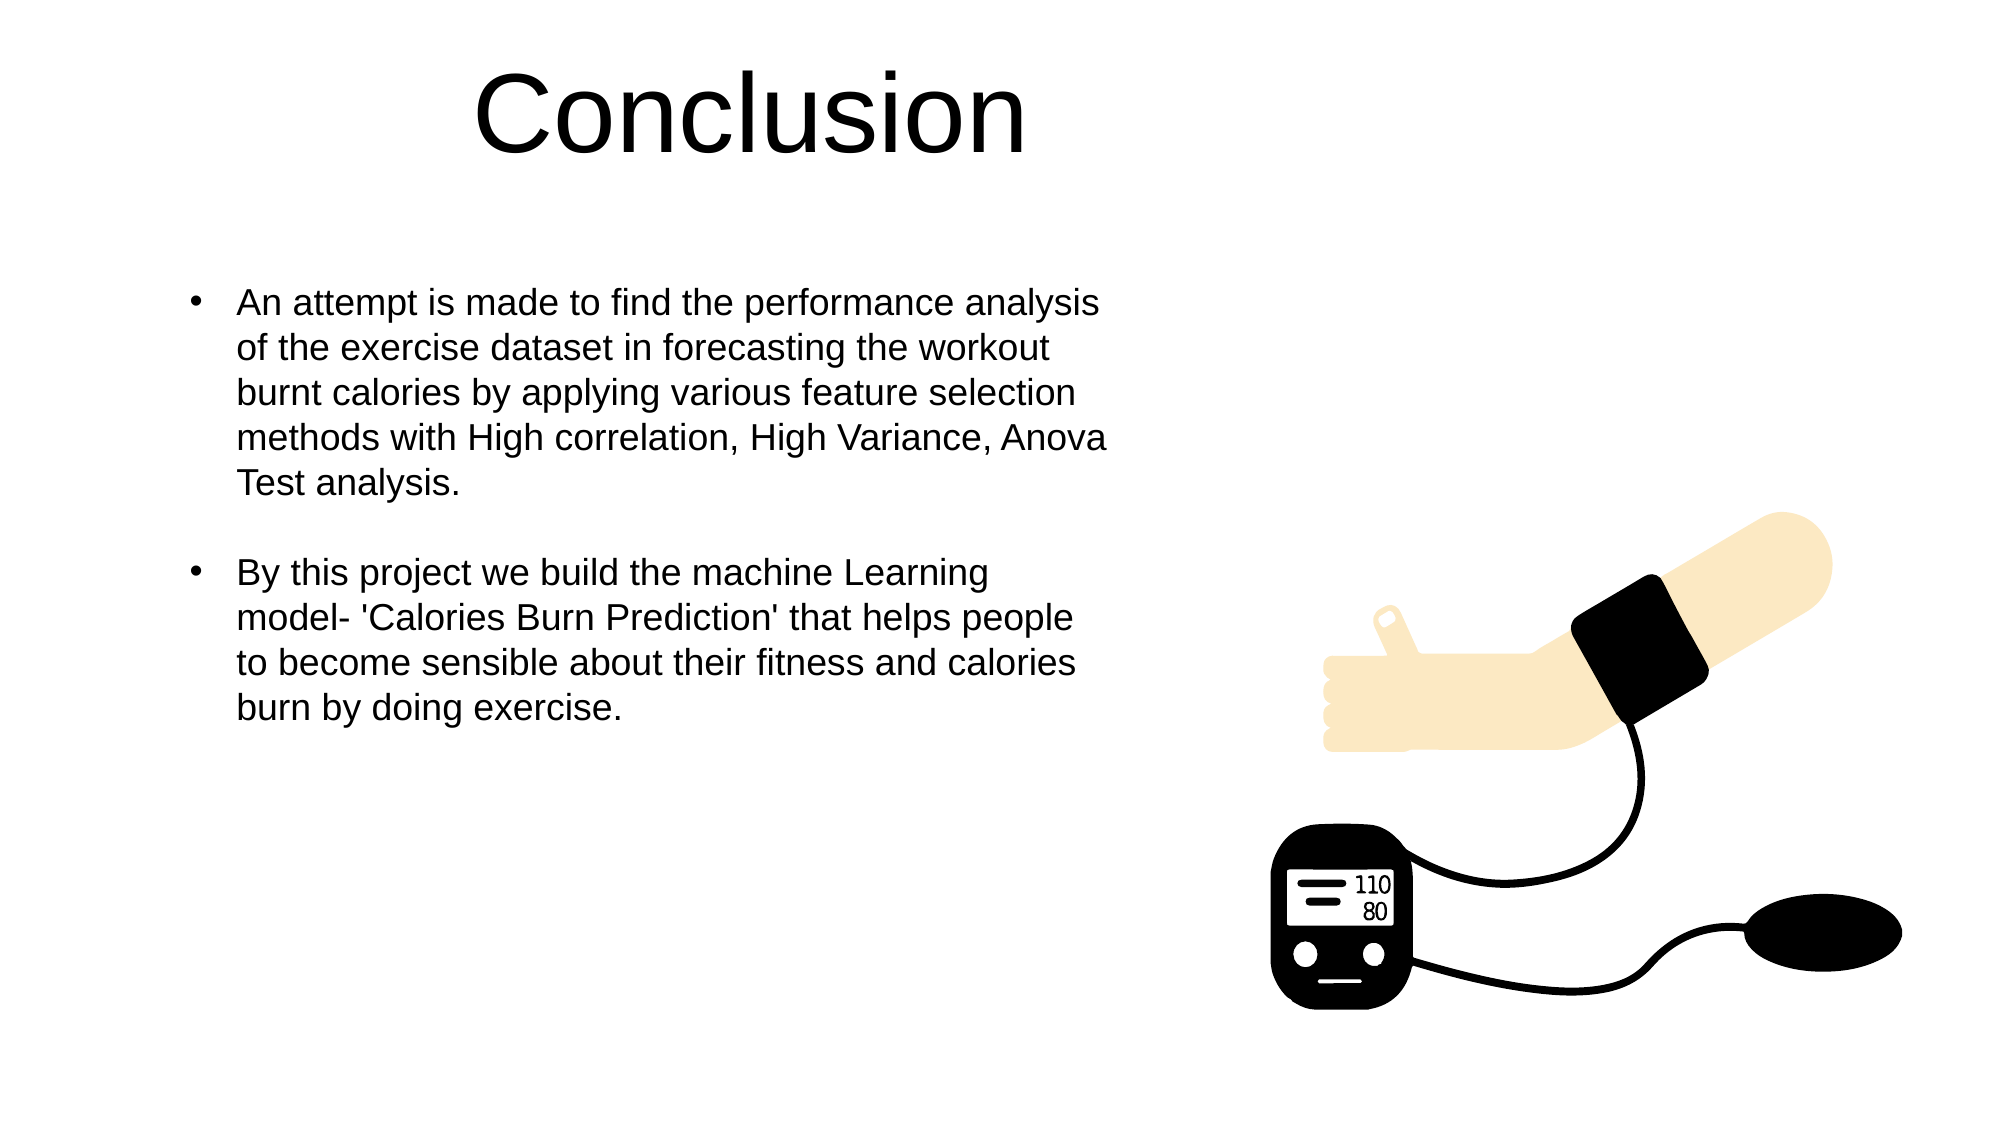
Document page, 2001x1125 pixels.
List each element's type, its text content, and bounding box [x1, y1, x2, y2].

text_box Conclusion [457, 47, 1716, 175]
text_box An attempt is made to find the performance analysis of the exercise dataset in forecasting the workout burnt calories by applying various feature selection methods with High correlation, High Variance, Anova Test analysis. By this project we build the machine Learning model- 'Calories Burn Prediction' that helps people to become sensible about their fitness and calories burn by doing exercise. [174, 270, 1122, 736]
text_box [1270, 511, 1903, 1010]
